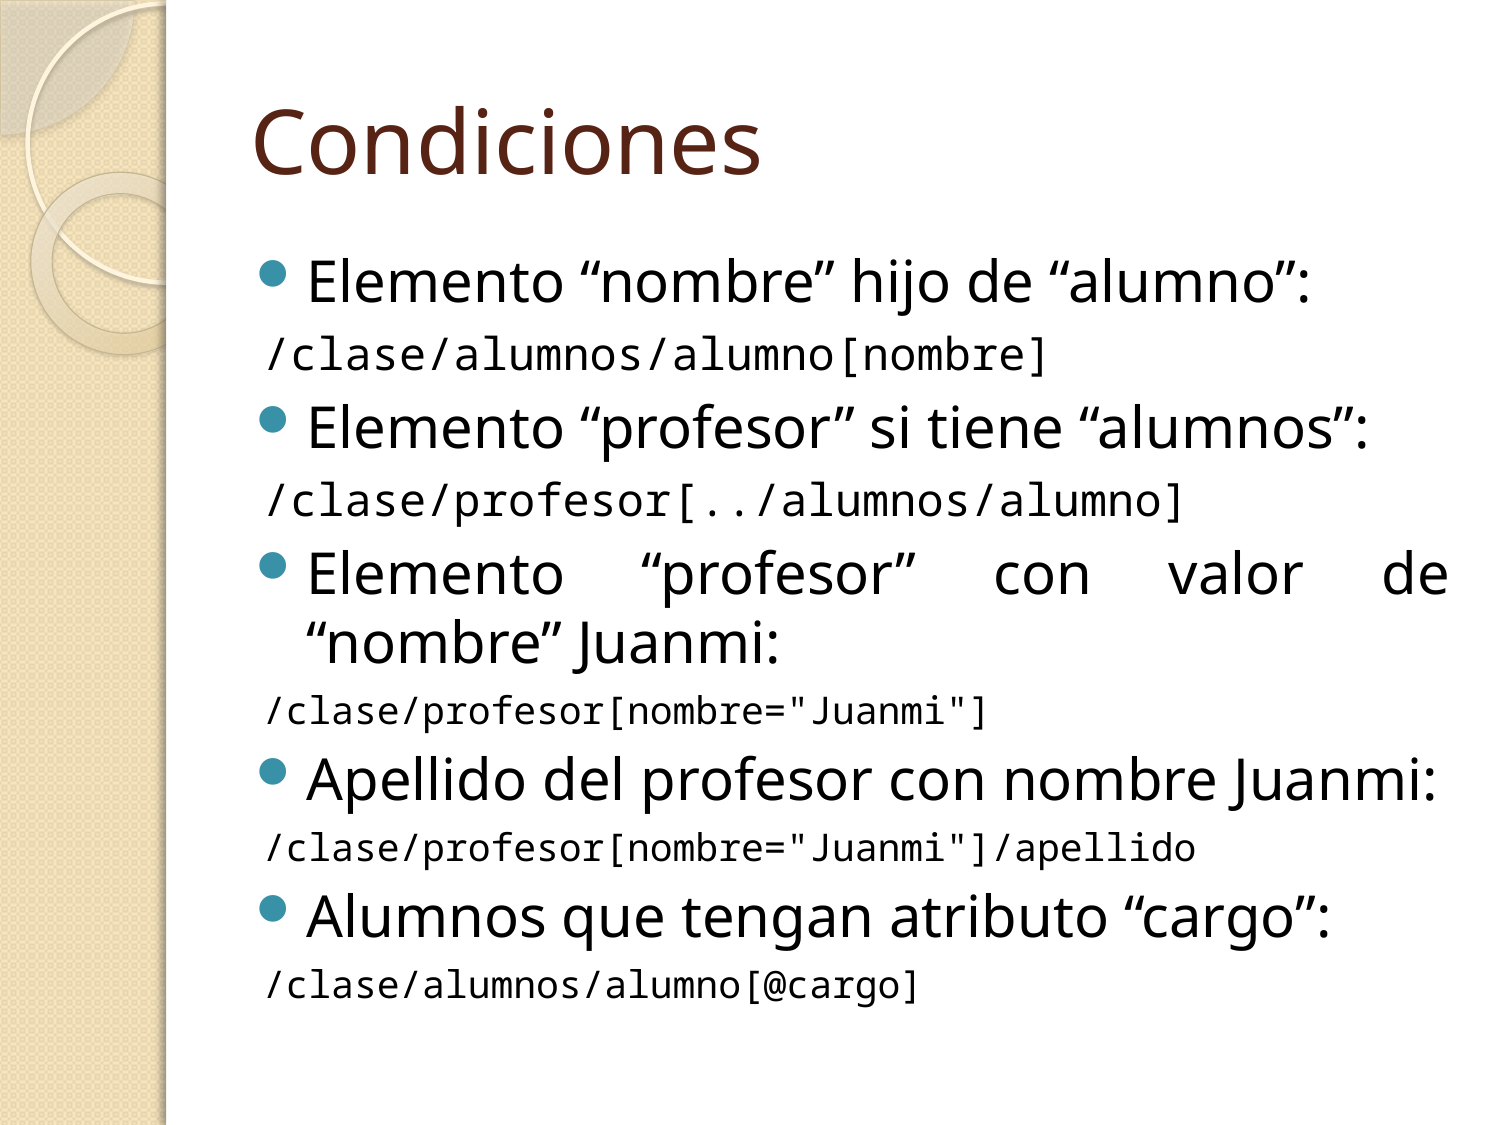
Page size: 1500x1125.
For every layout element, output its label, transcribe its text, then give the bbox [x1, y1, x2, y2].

list Elemento “nombre” hijo de “alumno”: /clase/alumnos/alumno[nombre] Elemento “profesor” si tiene “alumnos”: /clase/profesor[../alumnos/alumno] Elemento “profesor” con valor de “nombre” Juanmi: /clase/profesor[nombre="Juanmi"] Apellido del profesor con nombre Juanmi: /clase/profesor[nombre="Juanmi"]/apellido Alumnos que tengan atributo “cargo”: /clase/alumnos/alumno[@cargo] [235, 237, 1466, 1025]
title Condiciones [235, 45, 1466, 233]
